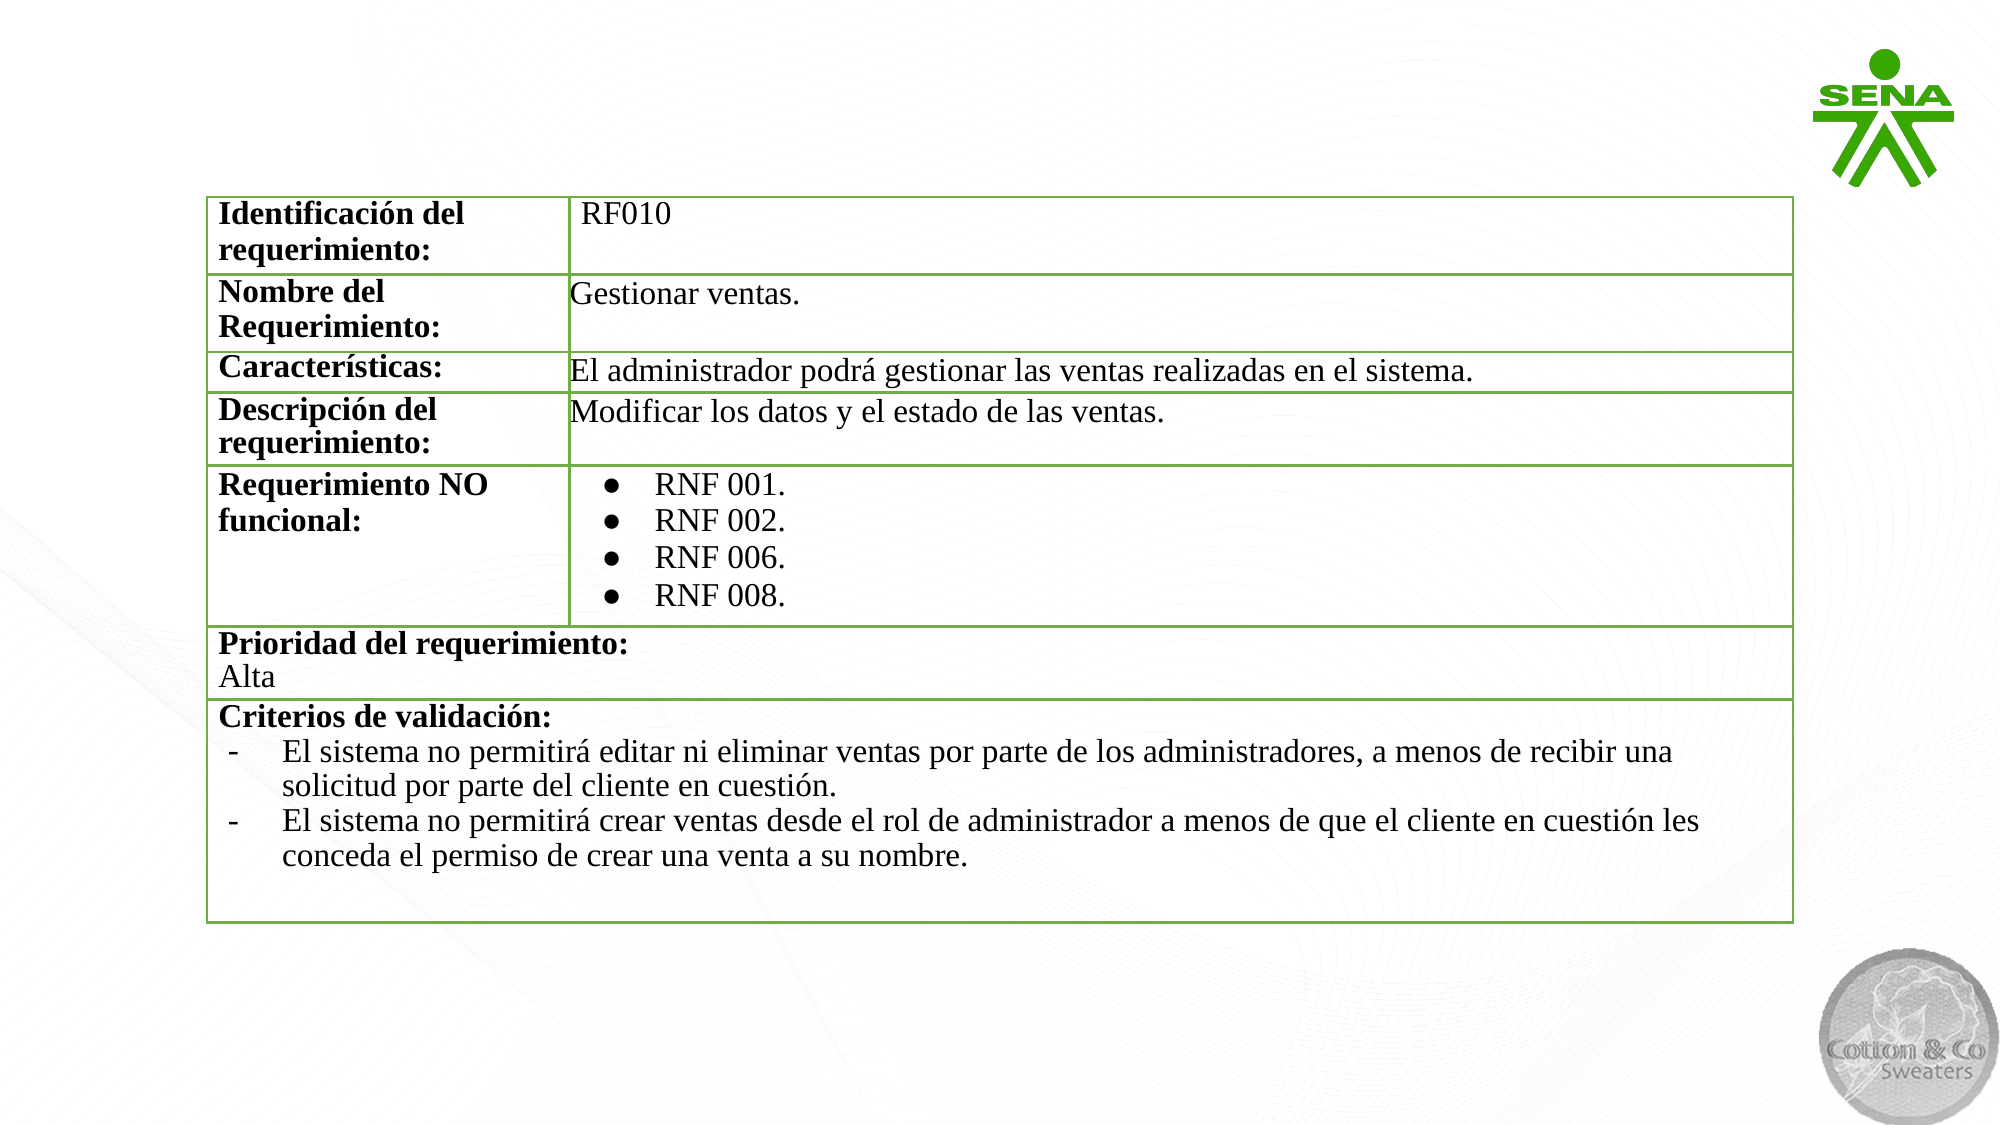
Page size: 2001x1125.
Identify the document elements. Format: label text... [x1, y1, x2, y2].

table_cell Descripción del requerimiento: [208, 394, 568, 464]
table_cell Nombre del Requerimiento: [208, 276, 568, 351]
table_cell Características: [208, 353, 568, 391]
table_cell RNF 001. RNF 002. RNF 006. RNF 008. [571, 467, 1792, 625]
table_header Identificación del requerimiento: [208, 198, 568, 273]
table_cell Criterios de validación: El sistema no permitirá editar ni eliminar ventas por parte de los administradores, a menos de recibir una solicitud por parte del cliente en cuestión. El sistema no permitirá crear ventas desde el rol de administrador a menos de que el cliente en cuestión les conceda el permiso de crear una venta a su nombre. [208, 701, 1792, 921]
table_cell Requerimiento NO funcional: [208, 467, 568, 625]
table_cell Modificar los datos y el estado de las ventas. [571, 394, 1792, 464]
table_header RF010 [571, 198, 1792, 273]
table_cell Prioridad del requerimiento: Alta [208, 628, 1792, 698]
table_cell Gestionar ventas. [571, 276, 1792, 351]
table_cell El administrador podrá gestionar las ventas realizadas en el sistema. [571, 353, 1792, 391]
picture [0, 0, 2000, 1125]
